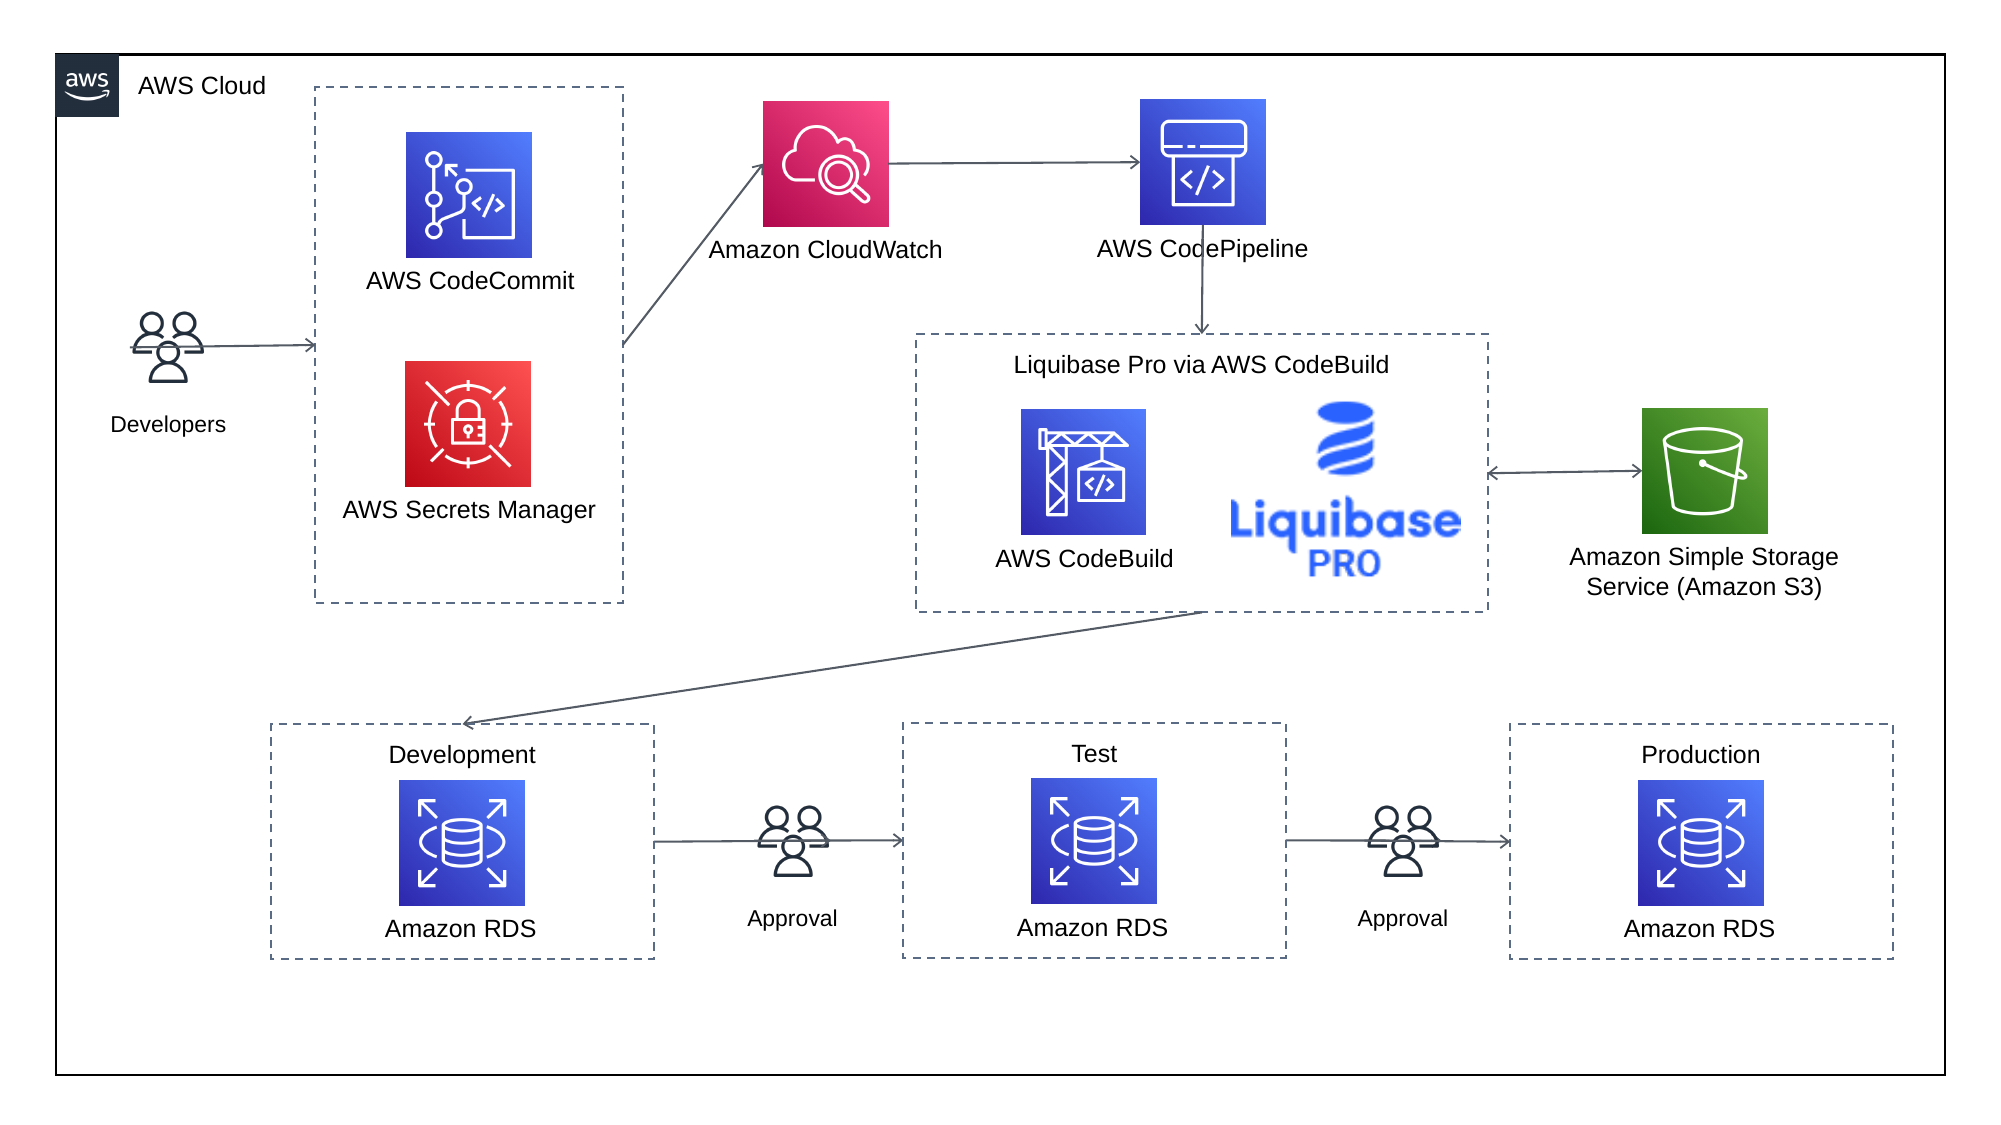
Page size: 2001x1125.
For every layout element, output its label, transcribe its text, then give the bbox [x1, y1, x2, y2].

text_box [271, 724, 654, 960]
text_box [903, 722, 1286, 959]
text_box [1314, 801, 1491, 939]
picture [55, 54, 119, 117]
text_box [462, 612, 1202, 725]
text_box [1018, 99, 1387, 271]
text_box AWS Cloud [55, 53, 1946, 1076]
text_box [80, 308, 257, 446]
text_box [658, 101, 1010, 272]
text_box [1487, 470, 1643, 474]
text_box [622, 163, 764, 345]
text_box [704, 801, 881, 939]
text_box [1520, 408, 1889, 610]
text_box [1510, 724, 1893, 960]
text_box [281, 87, 658, 603]
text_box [206, 344, 316, 348]
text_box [896, 333, 1488, 613]
